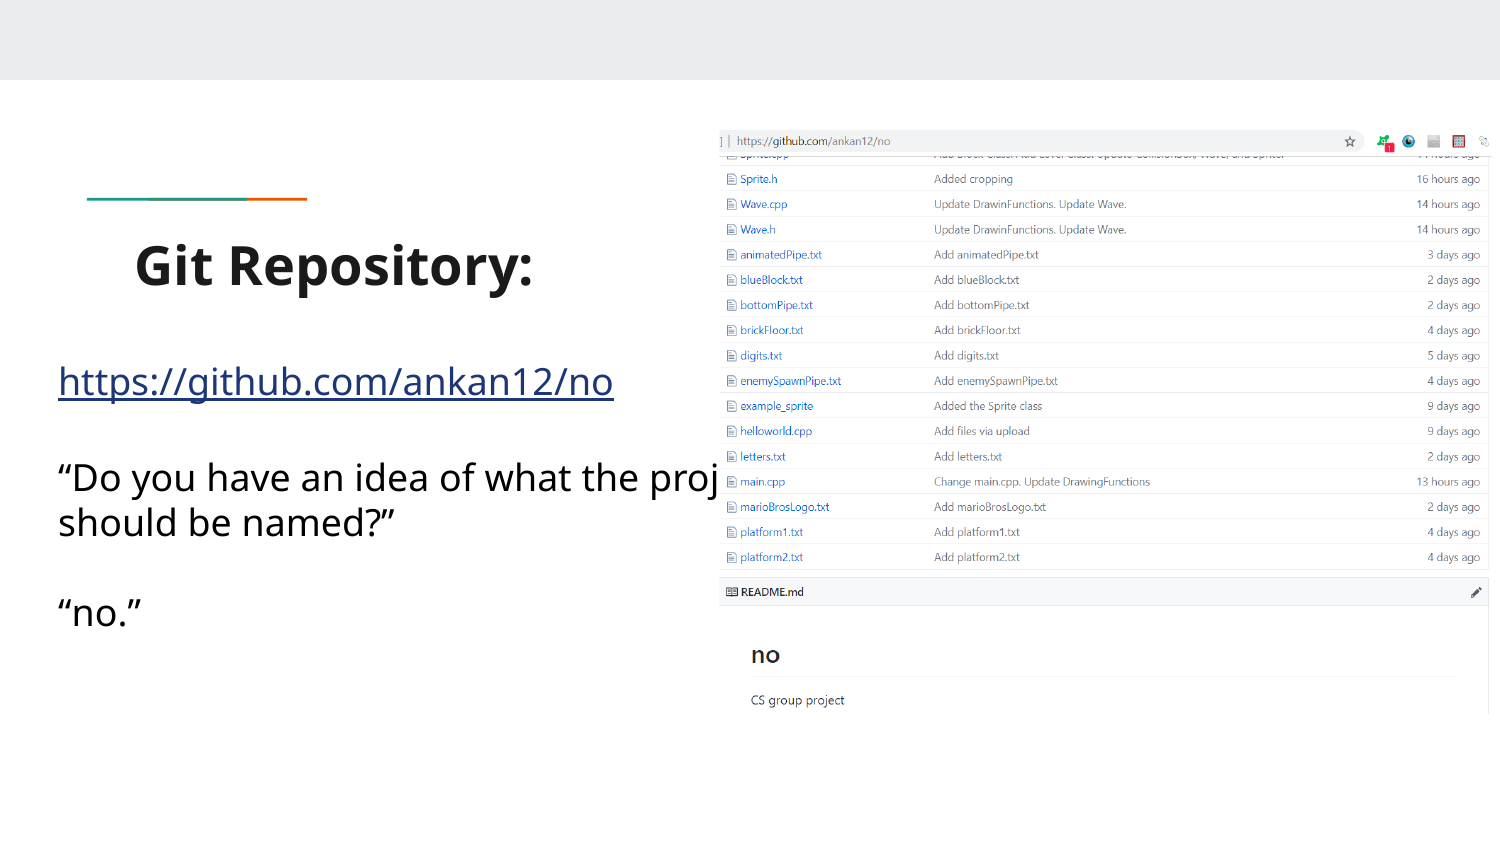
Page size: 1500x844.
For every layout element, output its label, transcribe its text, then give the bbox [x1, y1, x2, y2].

list https://github.com/ankan12/no “Do you have an idea of what the project should be named?” “no.” [43, 342, 714, 714]
picture [719, 130, 1492, 714]
title Git Repository: [119, 216, 714, 305]
